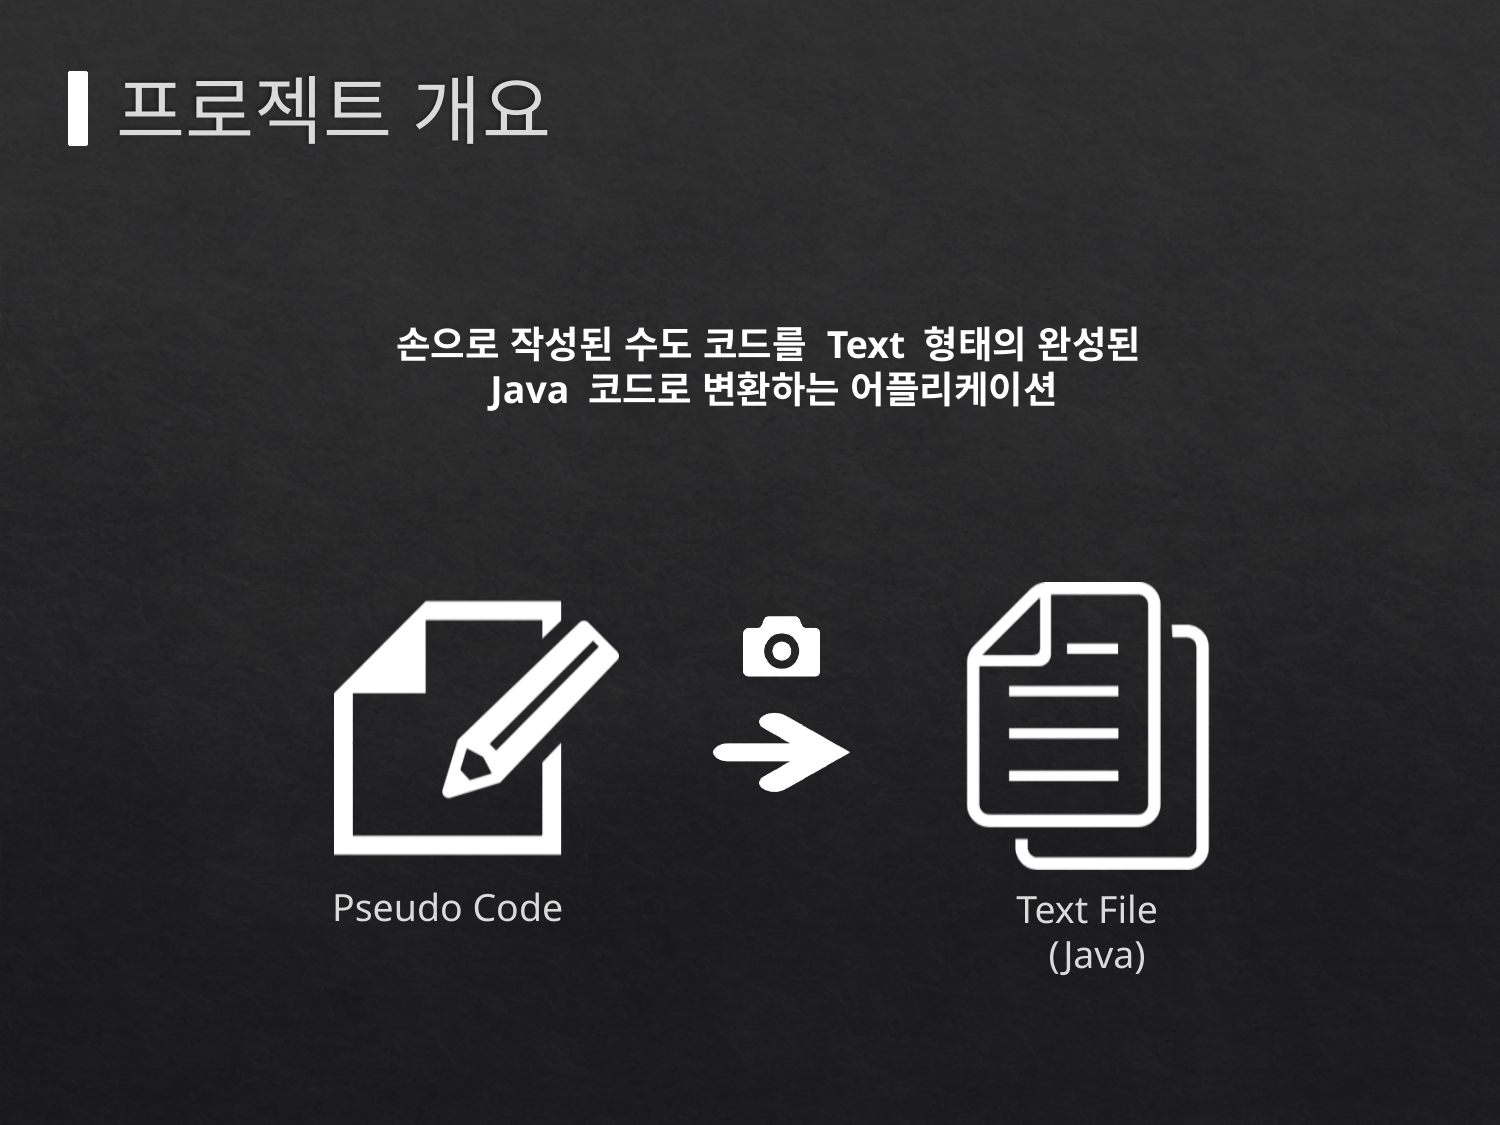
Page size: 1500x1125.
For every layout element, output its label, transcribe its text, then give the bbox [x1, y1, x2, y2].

text_box 손으로 작성된 수도 코드를 Text 형태의 완성된 Java 코드로 변환하는 어플리케이션 [34, 314, 1500, 419]
picture [712, 710, 851, 793]
picture [334, 585, 620, 871]
text_box Pseudo Code [317, 876, 619, 937]
picture [742, 607, 821, 685]
picture [943, 581, 1232, 870]
title 프로젝트 개요 [101, 0, 1500, 218]
text_box [68, 71, 88, 146]
text_box Text File (Java) [967, 881, 1208, 984]
